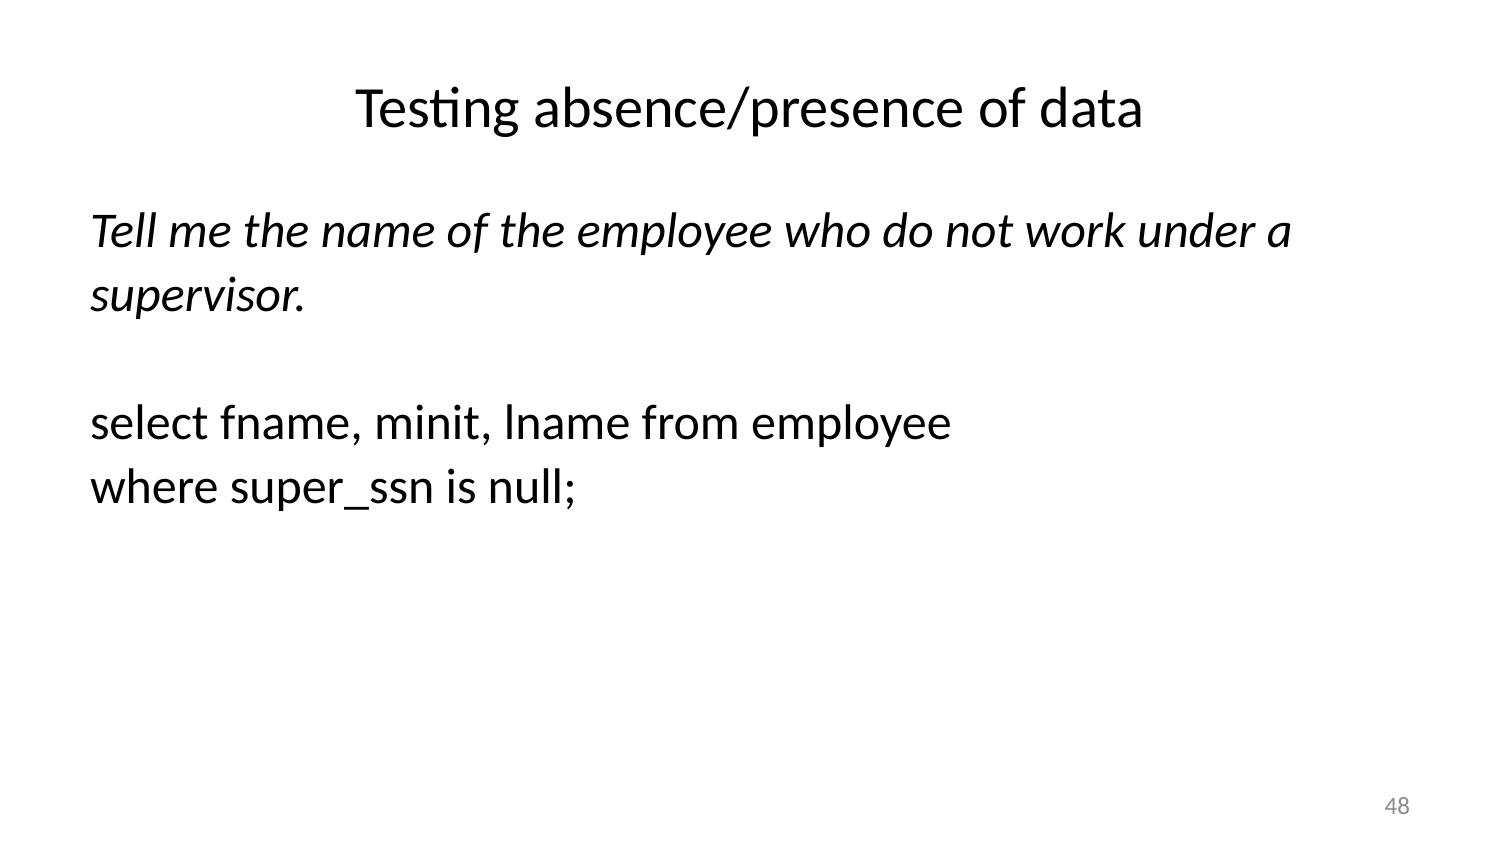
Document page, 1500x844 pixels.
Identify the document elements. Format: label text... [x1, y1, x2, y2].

slide_number 48 [1074, 782, 1425, 827]
title Testing absence/presence of data [75, 33, 1425, 175]
list Tell me the name of the employee who do not work under a supervisor. select fname, minit, lname from employee where super_ssn is null; [75, 196, 1425, 754]
